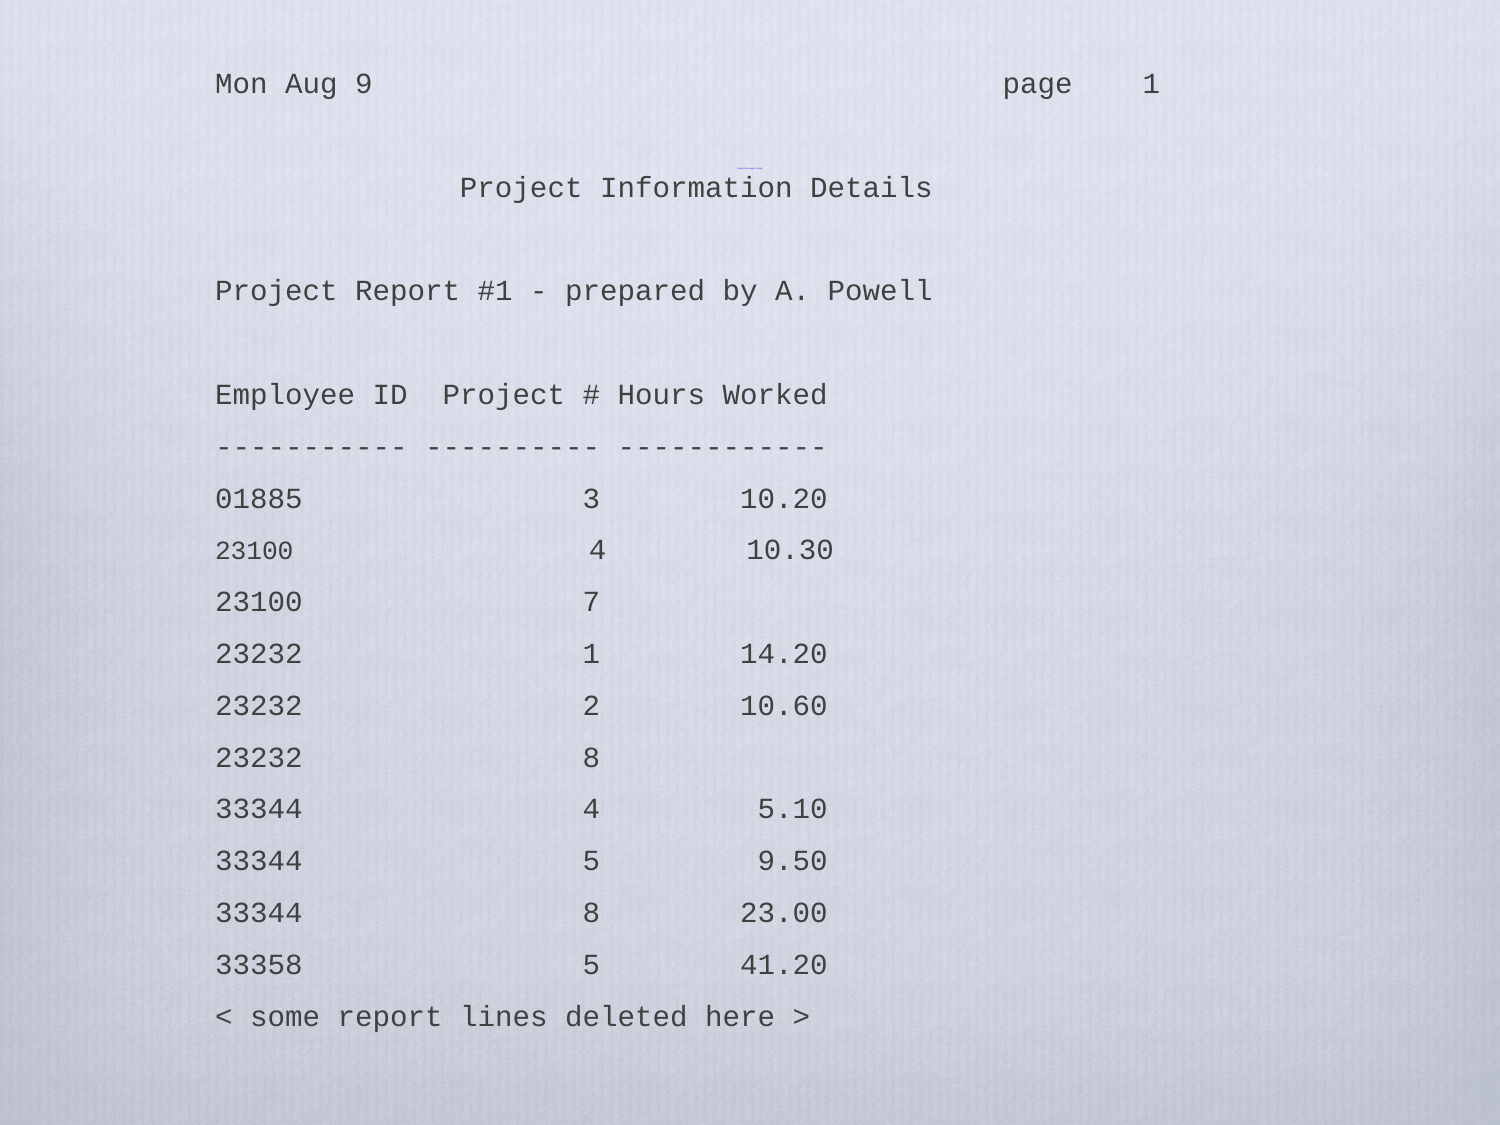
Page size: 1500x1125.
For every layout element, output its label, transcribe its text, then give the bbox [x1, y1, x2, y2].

title Project Information Details [119, 75, 1381, 263]
subtitle Mon Aug 9 page 1 Project Information Details Project Report #1 - prepared by A. Powell Employee ID Project # Hours Worked ----------- ---------- ------------ 01885 3 10.20 4 10.30 23100 7 23232 1 14.20 23232 2 10.60 23232 8 33344 4 5.10 33344 5 9.50 33344 8 23.00 33358 5 41.20 < some report lines deleted here > [200, 50, 1500, 1050]
